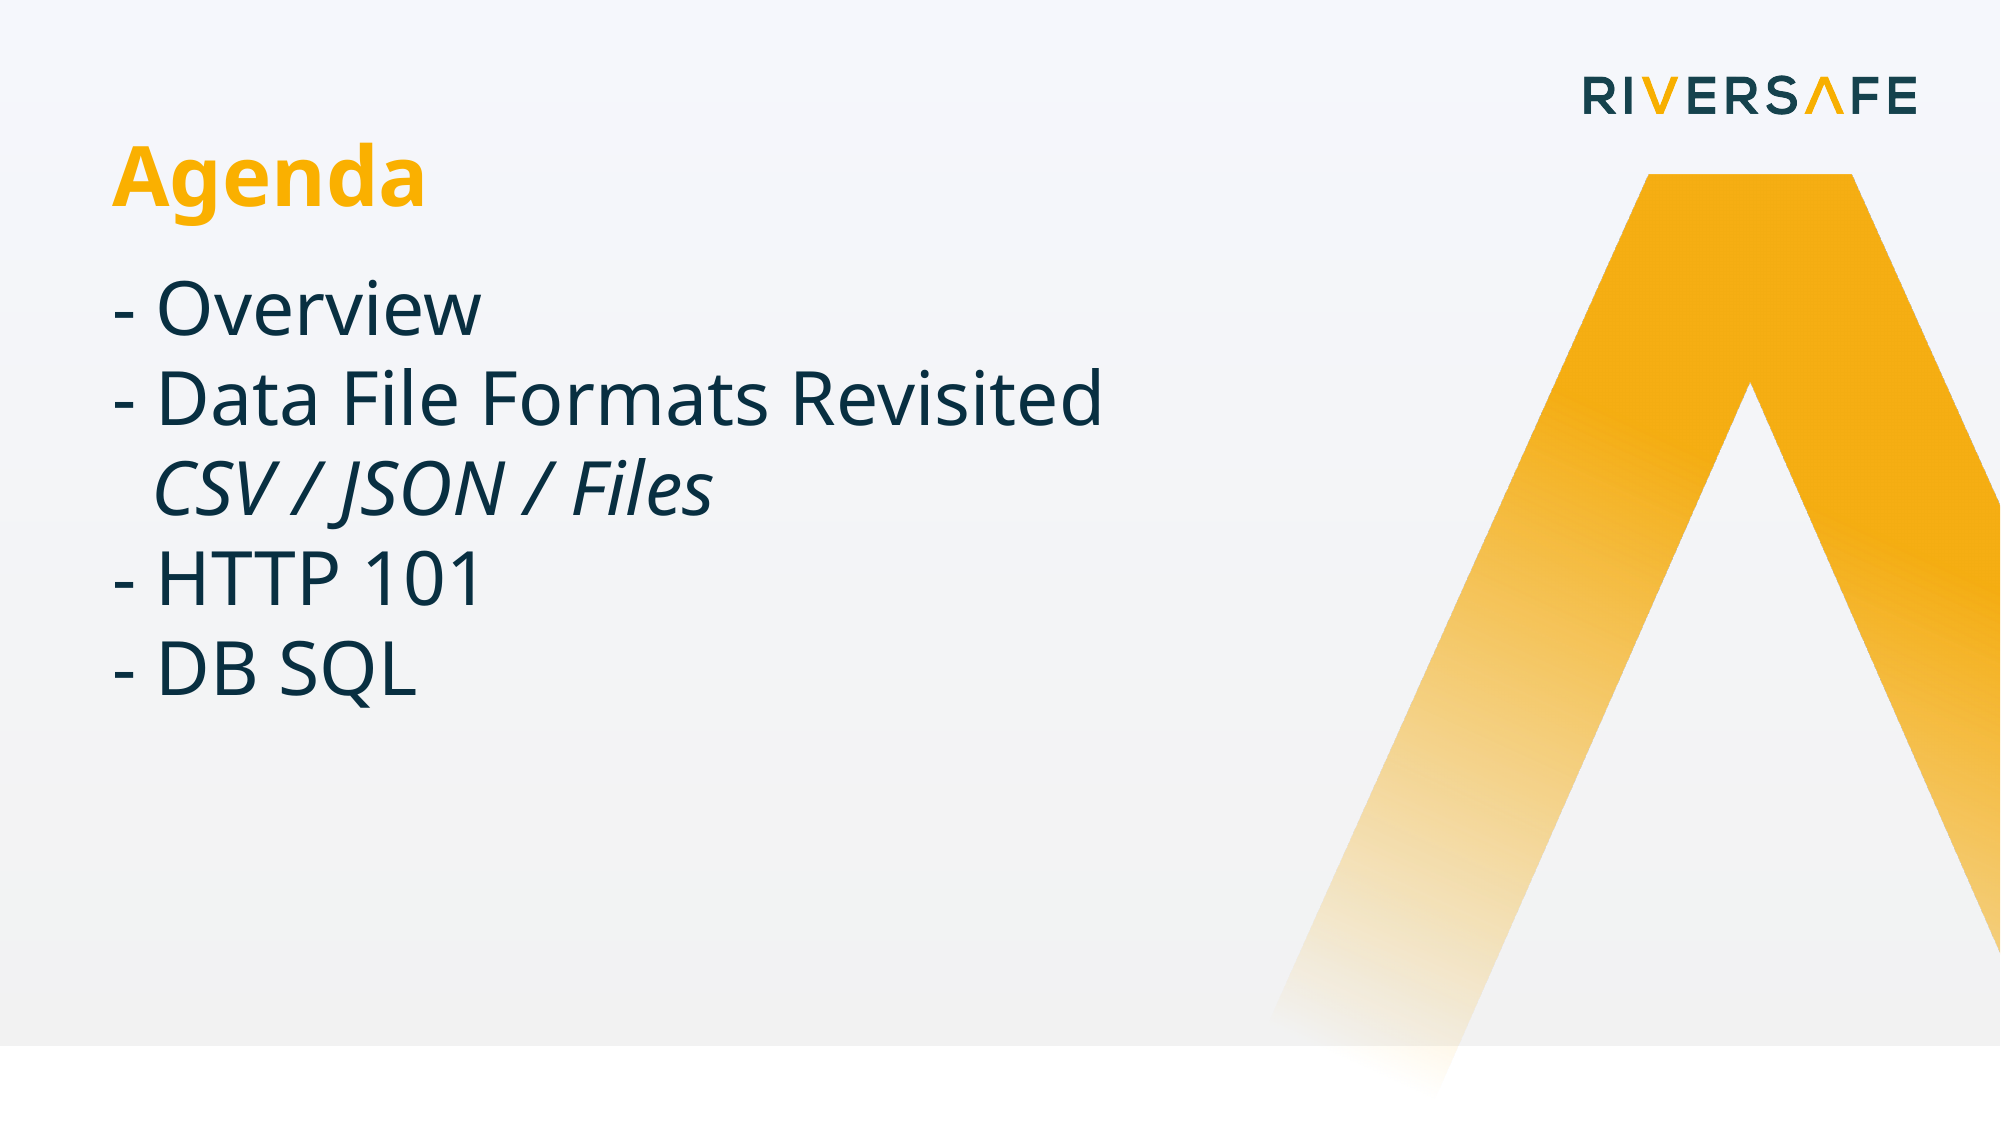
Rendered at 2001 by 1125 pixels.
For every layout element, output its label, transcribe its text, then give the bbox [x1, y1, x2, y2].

picture [1206, 174, 2001, 1125]
text_box Agenda [97, 126, 1497, 207]
picture [1584, 75, 1916, 115]
text_box - Overview - Data File Formats Revisited CSV / JSON / Files - HTTP 101 - DB SQL [97, 252, 1701, 382]
